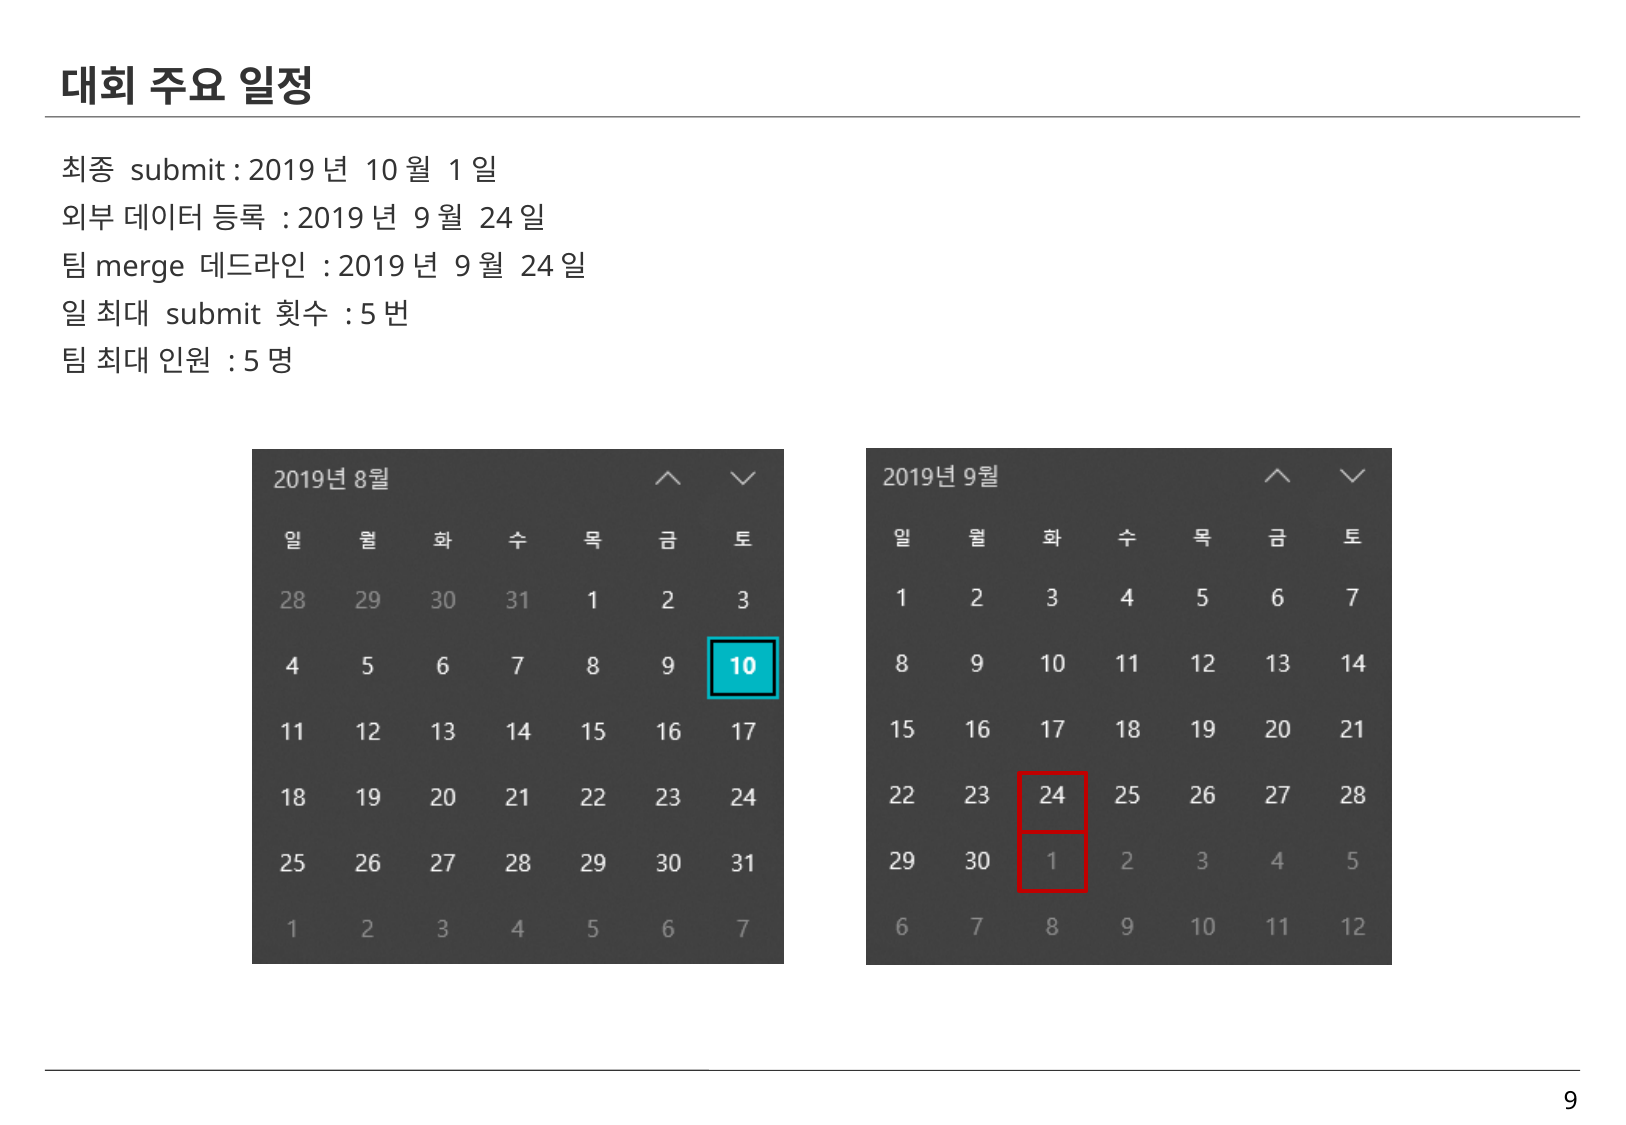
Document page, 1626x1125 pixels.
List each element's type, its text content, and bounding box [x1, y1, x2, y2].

title 대회 주요 일정 [45, 61, 1048, 108]
picture [865, 448, 1392, 965]
picture [251, 449, 784, 964]
list 최종 submit : 2019년 10월 1일 외부 데이터 등록 : 2019년 9월 24일 팀merge 데드라인 : 2019년 9월 24일 일 최대 submit 횟수 : 5번 팀 최대 인원 : 5명 [44, 137, 1581, 279]
